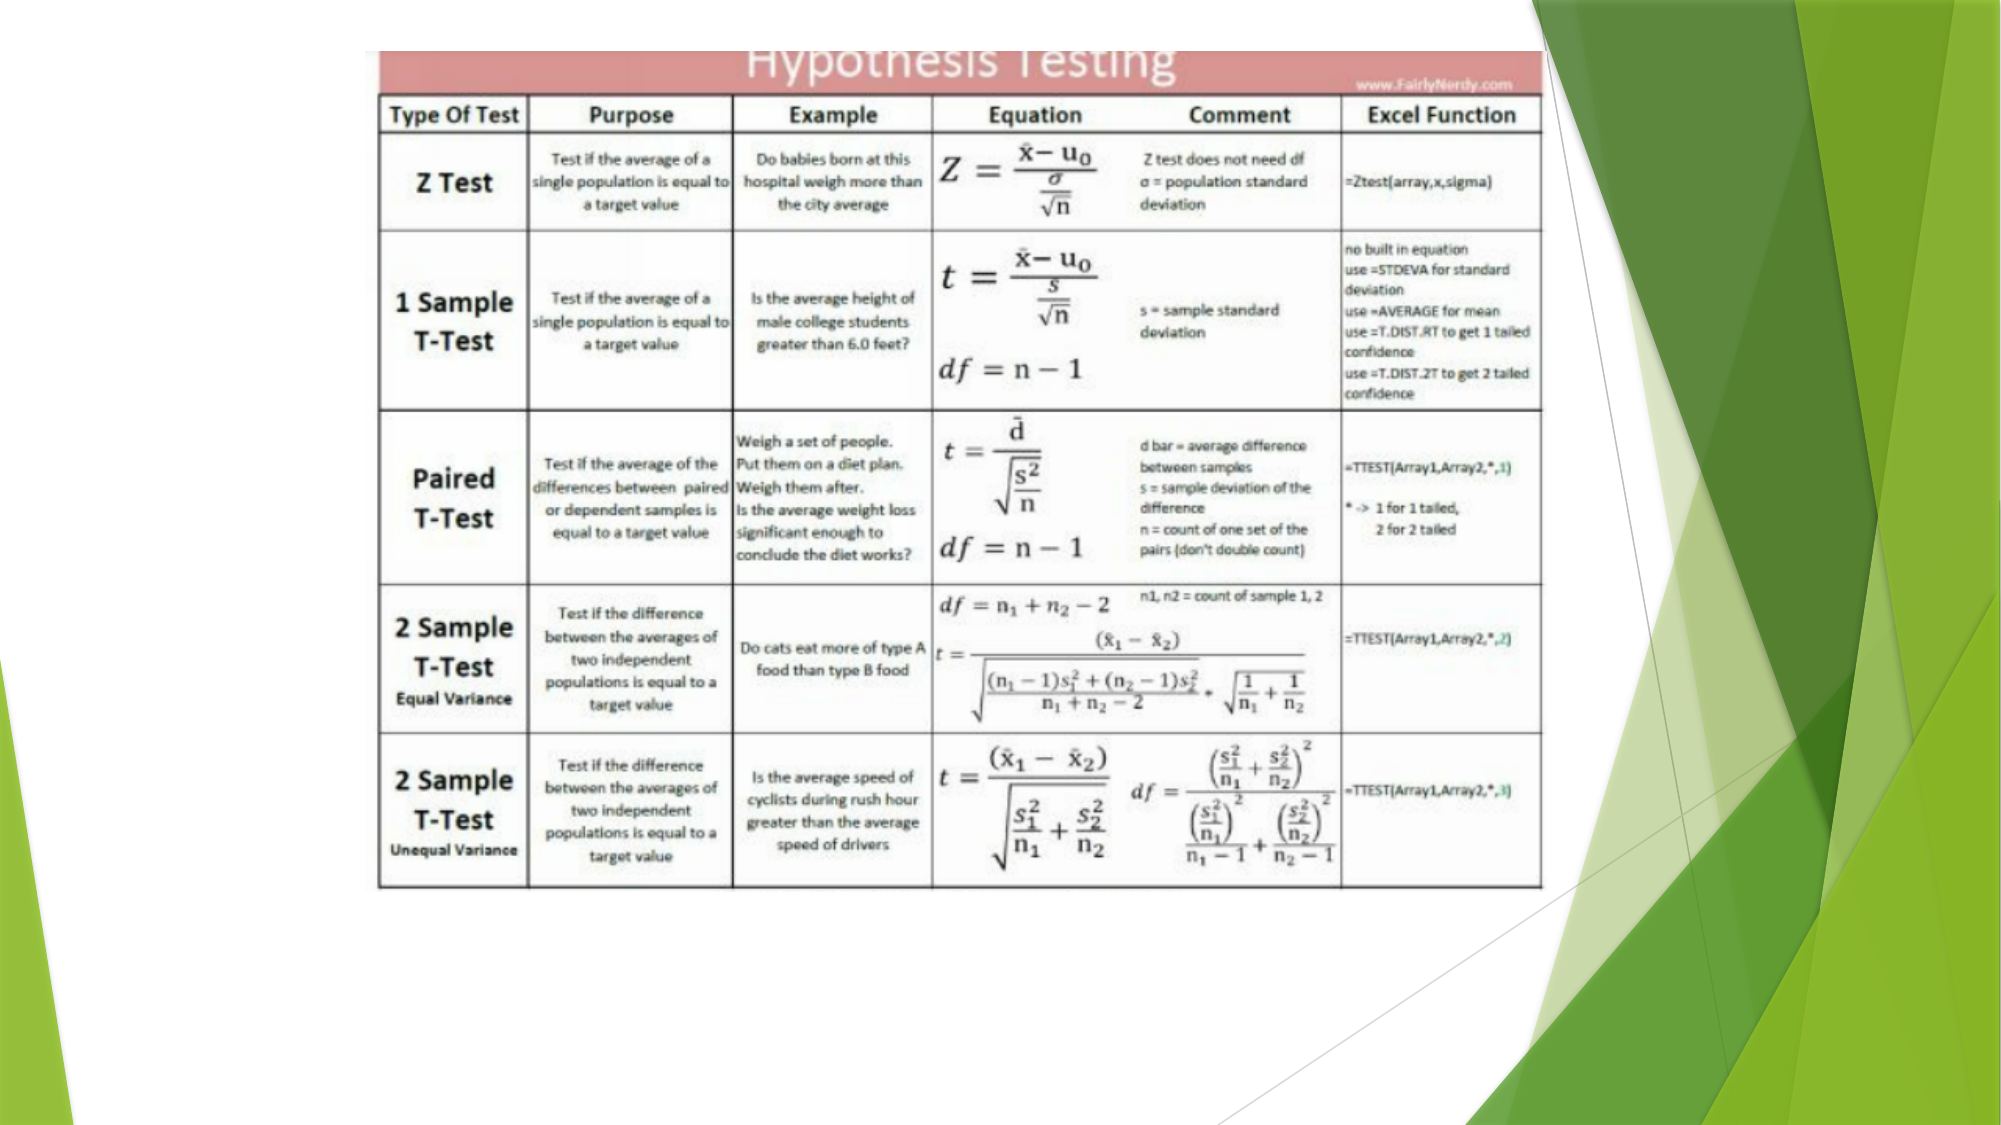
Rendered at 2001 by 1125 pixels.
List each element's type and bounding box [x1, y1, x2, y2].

picture [364, 50, 1547, 893]
